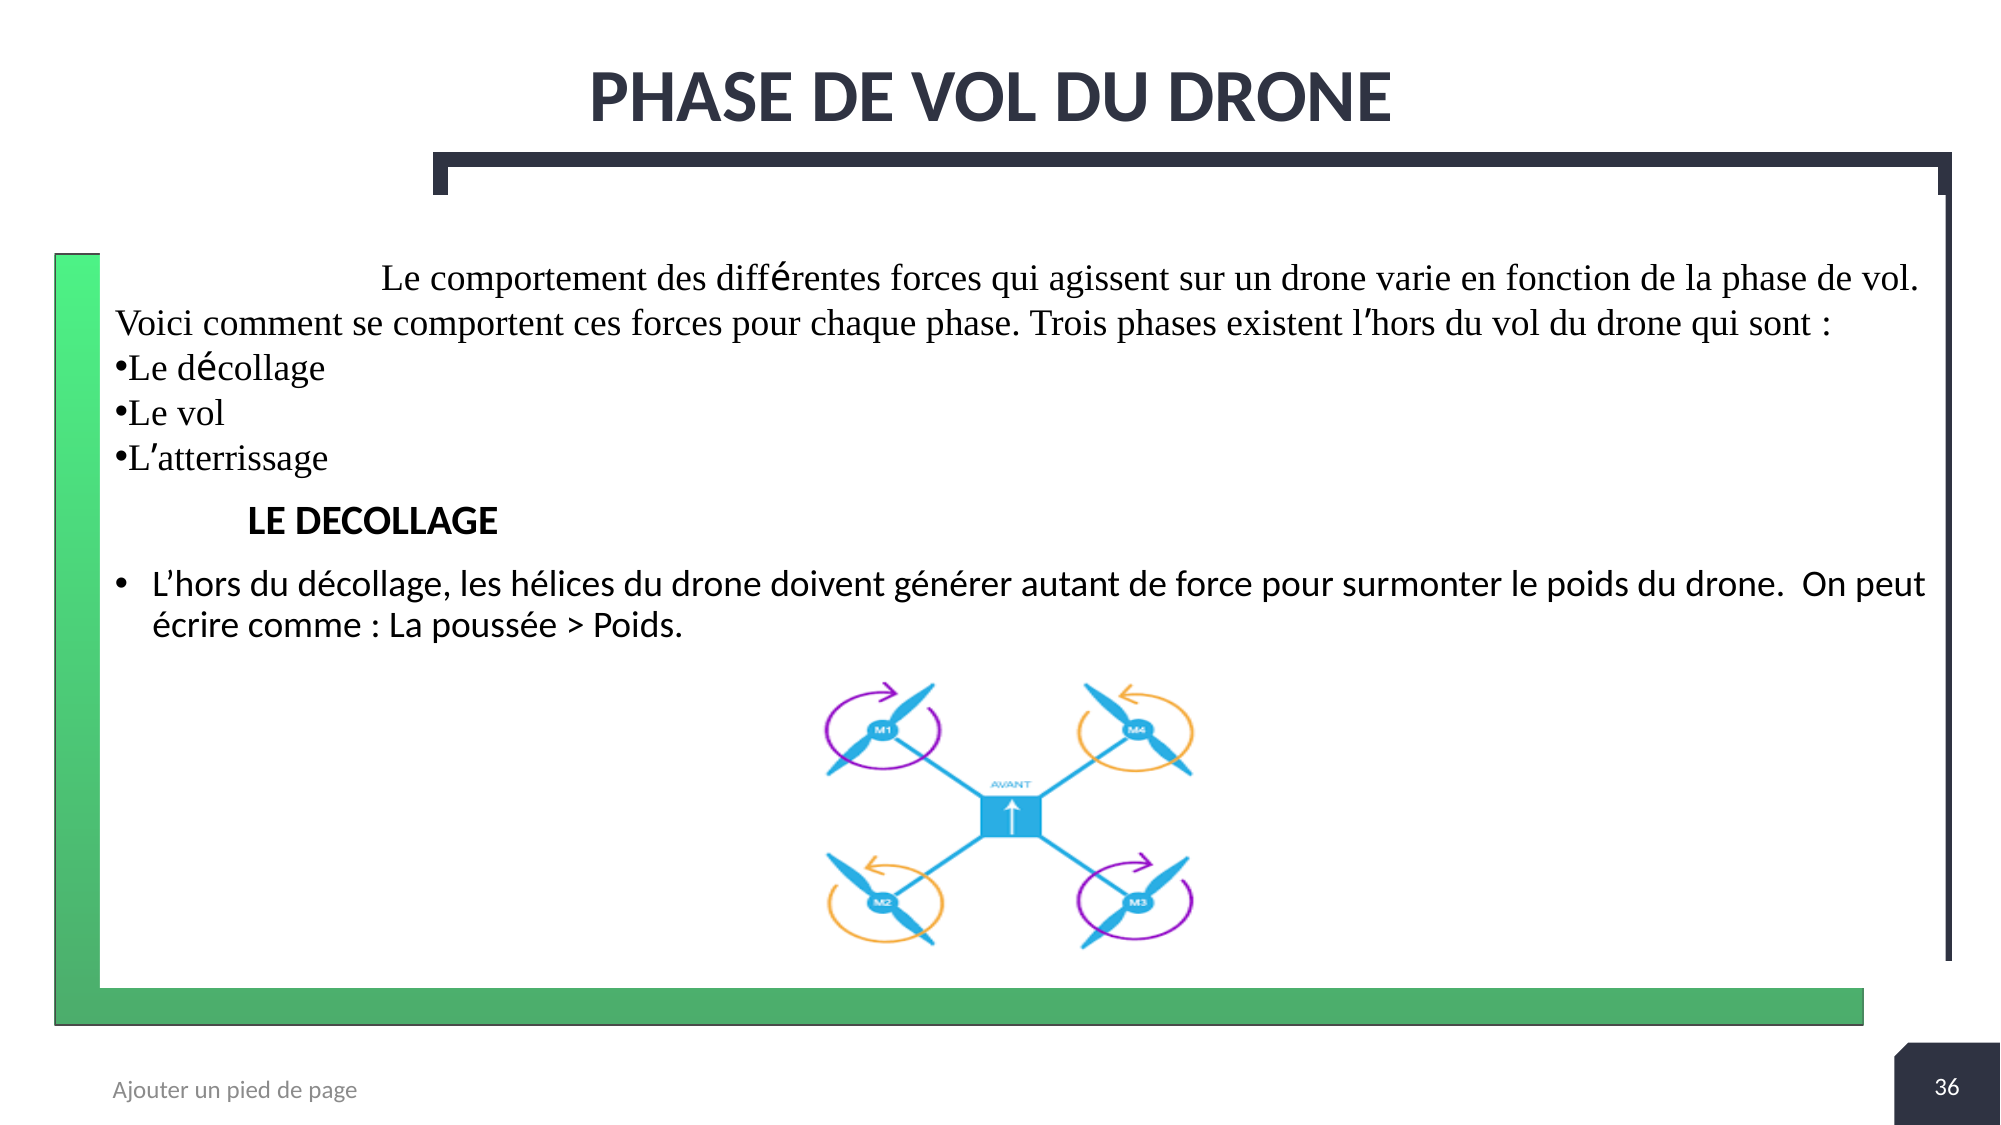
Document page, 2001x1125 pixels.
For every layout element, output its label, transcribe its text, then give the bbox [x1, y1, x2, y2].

picture [791, 676, 1232, 962]
title PHASE DE VOL DU DRONE [97, 0, 1903, 196]
list Le comportement des différentes forces qui agissent sur un drone varie en fonction de la phase de vol. Voici comment se comportent ces forces pour chaque phase. Trois phases existent l’hors du vol du drone qui sont : Le décollage Le vol L’atterrissage LE DECOLLAGE L’hors du décollage, les hélices du drone doivent générer autant de force pour surmonter le poids du drone. On peut écrire comme : La poussée > Poids. [99, 195, 1946, 988]
footer Ajouter un pied de page [97, 1059, 773, 1119]
slide_number 36 [1894, 1052, 2000, 1119]
